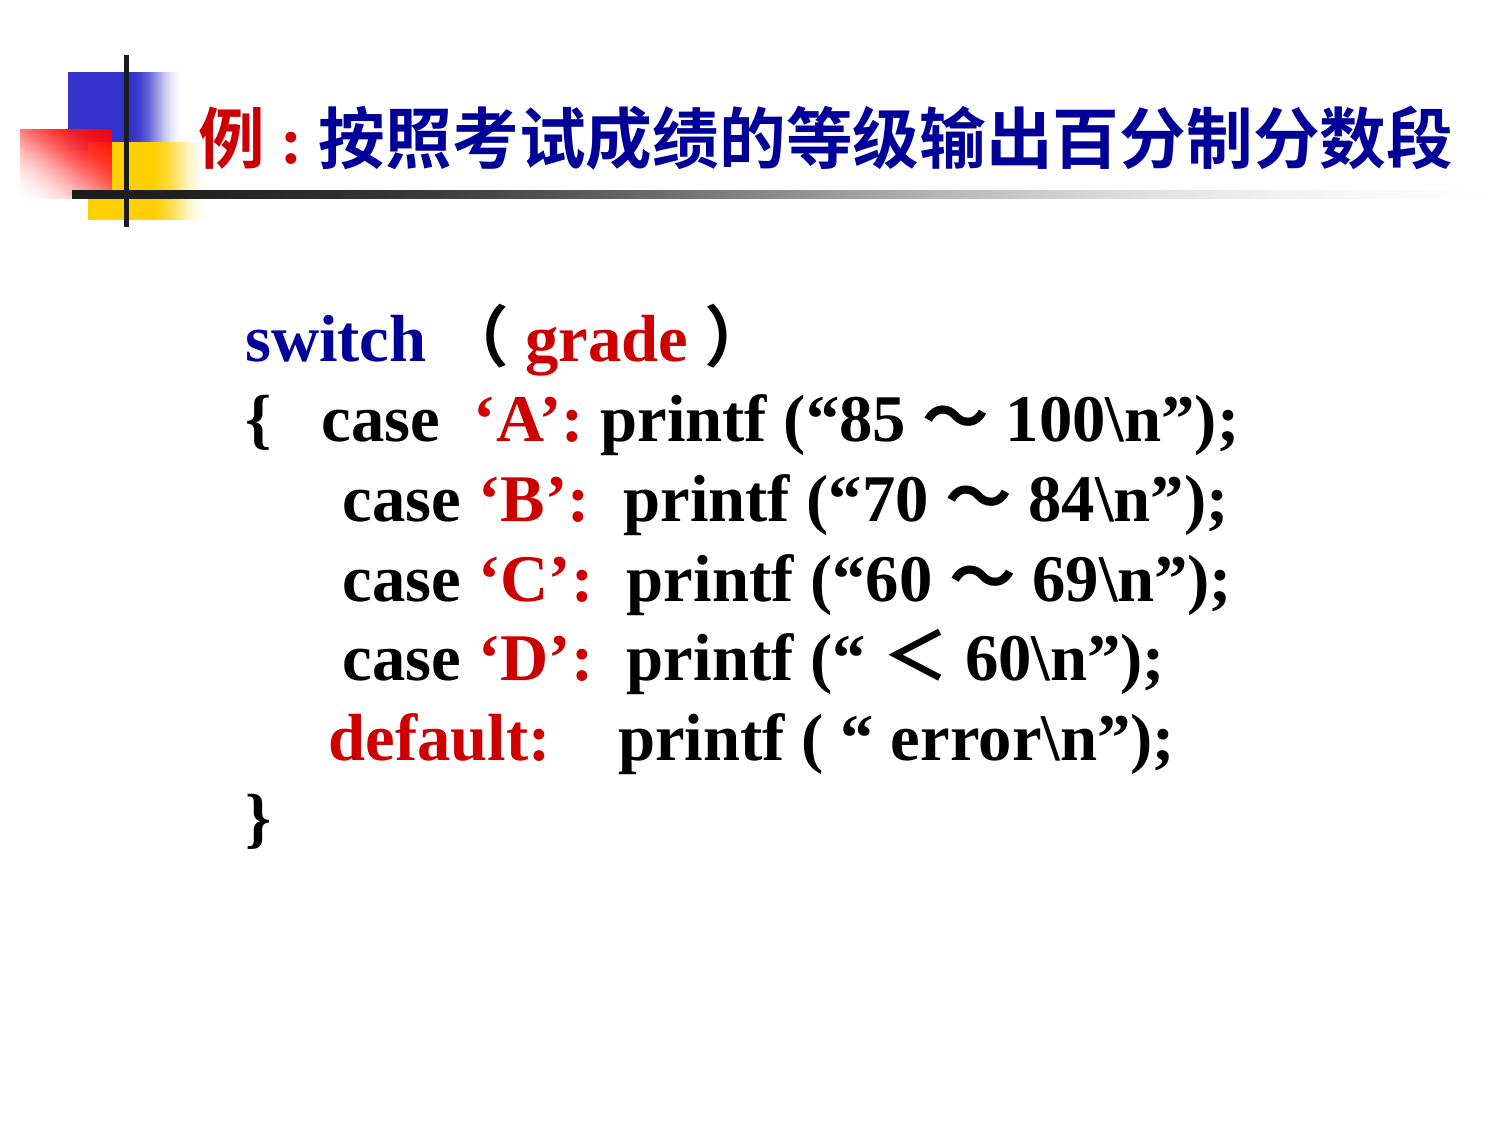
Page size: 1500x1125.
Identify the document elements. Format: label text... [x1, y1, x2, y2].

text_box switch（grade） { case ‘A’: printf (“85～100\n”); case ‘B’: printf (“70～84\n”); case ‘C’: printf (“60～69\n”); case ‘D’: printf (“＜60\n”); default: printf ( “ error\n”); } [230, 278, 1282, 870]
title 例:按照考试成绩的等级输出百分制分数段 [183, 66, 1477, 208]
